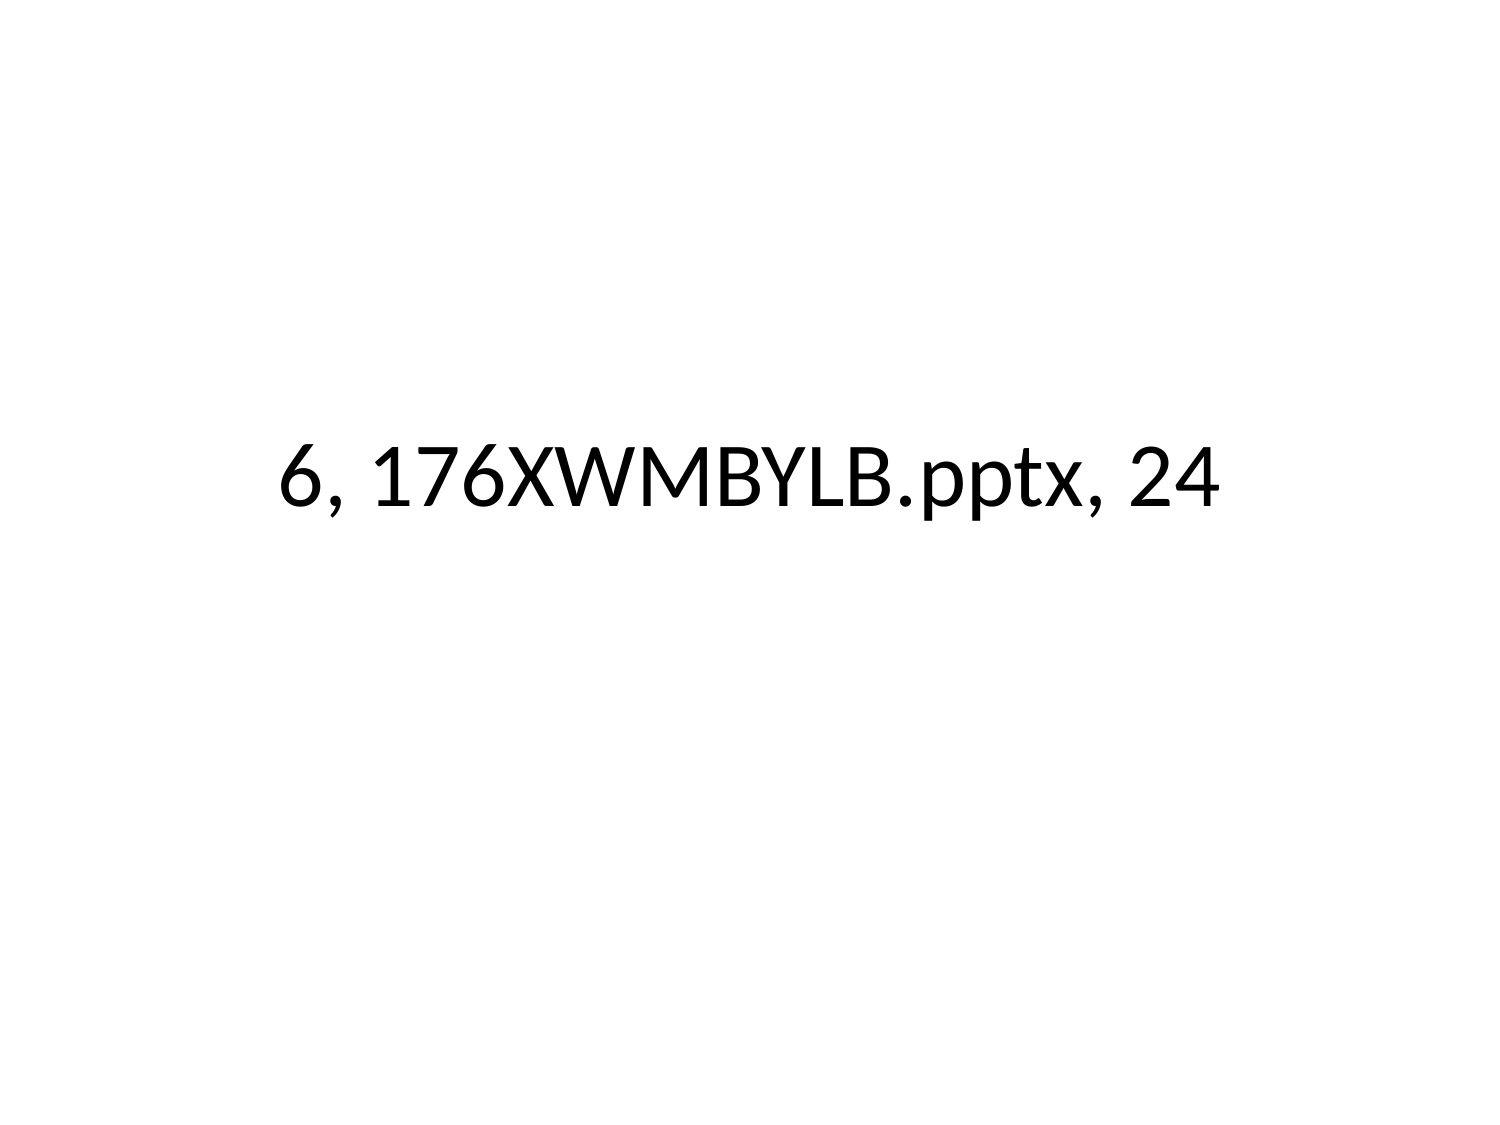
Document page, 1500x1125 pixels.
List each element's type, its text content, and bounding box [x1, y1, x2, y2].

title 6, 176XWMBYLB.pptx, 24 [112, 349, 1388, 591]
